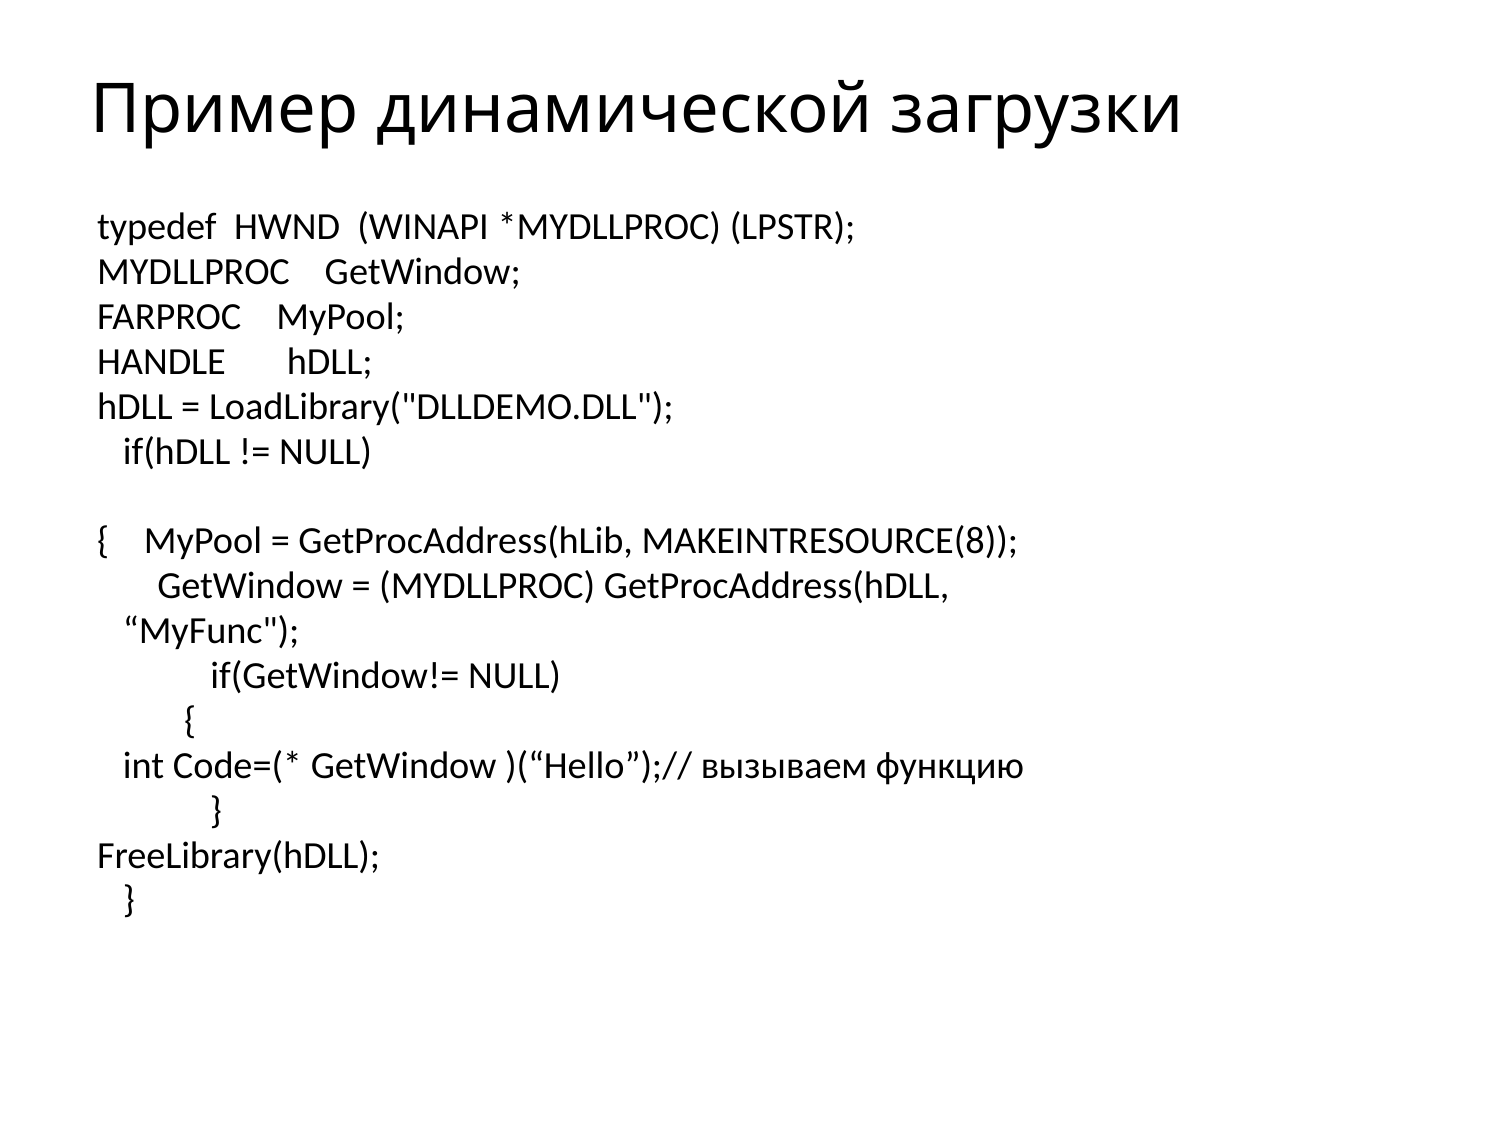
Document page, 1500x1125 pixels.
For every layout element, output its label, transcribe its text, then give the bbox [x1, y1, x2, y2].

list typedef HWND (WINAPI *MYDLLPROC) (LPSTR); MYDLLPROC GetWindow; FARPROC MyPool; HANDLE hDLL; hDLL = LoadLibrary("DLLDEMO.DLL"); if(hDLL != NULL) { MyPool = GetProcAddress(hLib, MAKEINTRESOURCE(8)); GetWindow = (MYDLLPROC) GetProcAddress(hDLL, “MyFunc"); if(GetWindow!= NULL) { int Code=(* GetWindow )(“Hello”);// вызываем функцию } FreeLibrary(hDLL); } [82, 199, 1348, 1067]
title Пример динамической загрузки [75, 45, 1425, 176]
